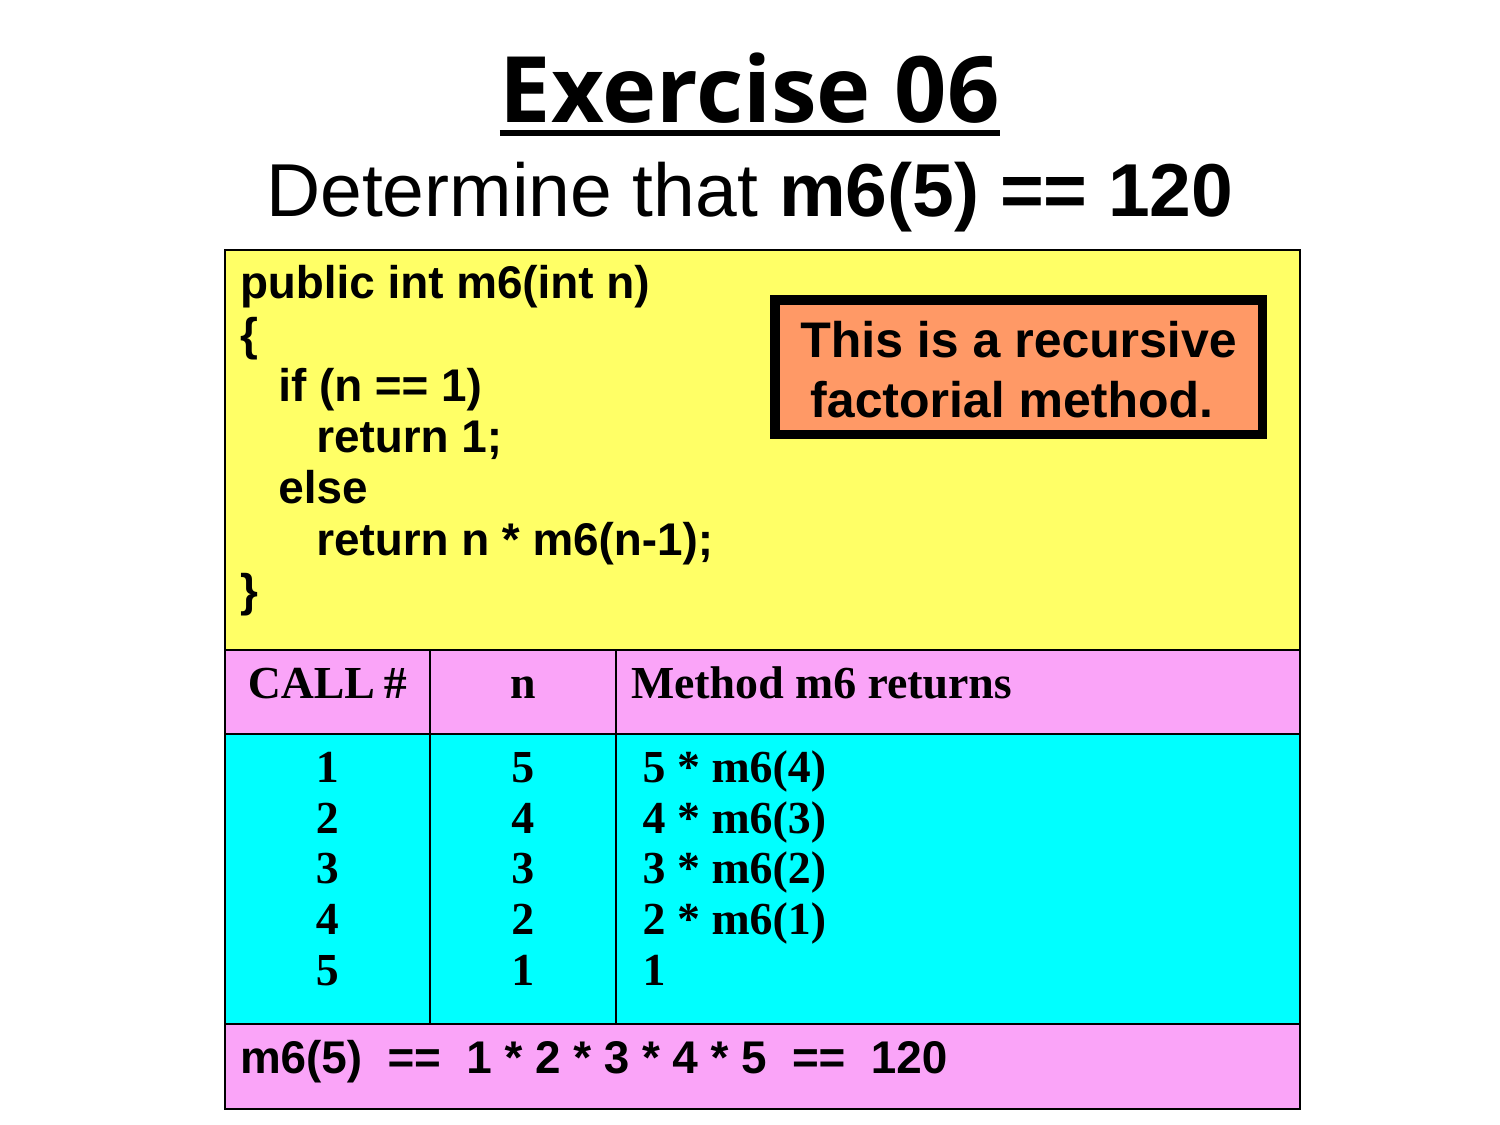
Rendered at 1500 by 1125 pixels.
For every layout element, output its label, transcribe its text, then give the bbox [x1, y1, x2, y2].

table_cell Method m6 returns [617, 651, 1299, 733]
table_cell n [431, 651, 615, 733]
table_cell 1 2 3 4 5 [226, 735, 429, 1023]
table_cell m6(5) == 1 * 2 * 3 * 4 * 5 == 120 [226, 1025, 1299, 1108]
title Exercise 06 Determine that m6(5) == 120 [0, 37, 1500, 225]
table_cell CALL # [226, 651, 429, 733]
table_cell 5 4 3 2 1 [431, 735, 615, 1023]
text_box This is a recursive factorial method. [774, 299, 1263, 435]
table_cell 5 * m6(4) 4 * m6(3) 3 * m6(2) 2 * m6(1) 1 [617, 735, 1299, 1023]
table_header public int m6(int n) { if (n == 1) return 1; else return n * m6(n-1); } [226, 251, 1299, 649]
